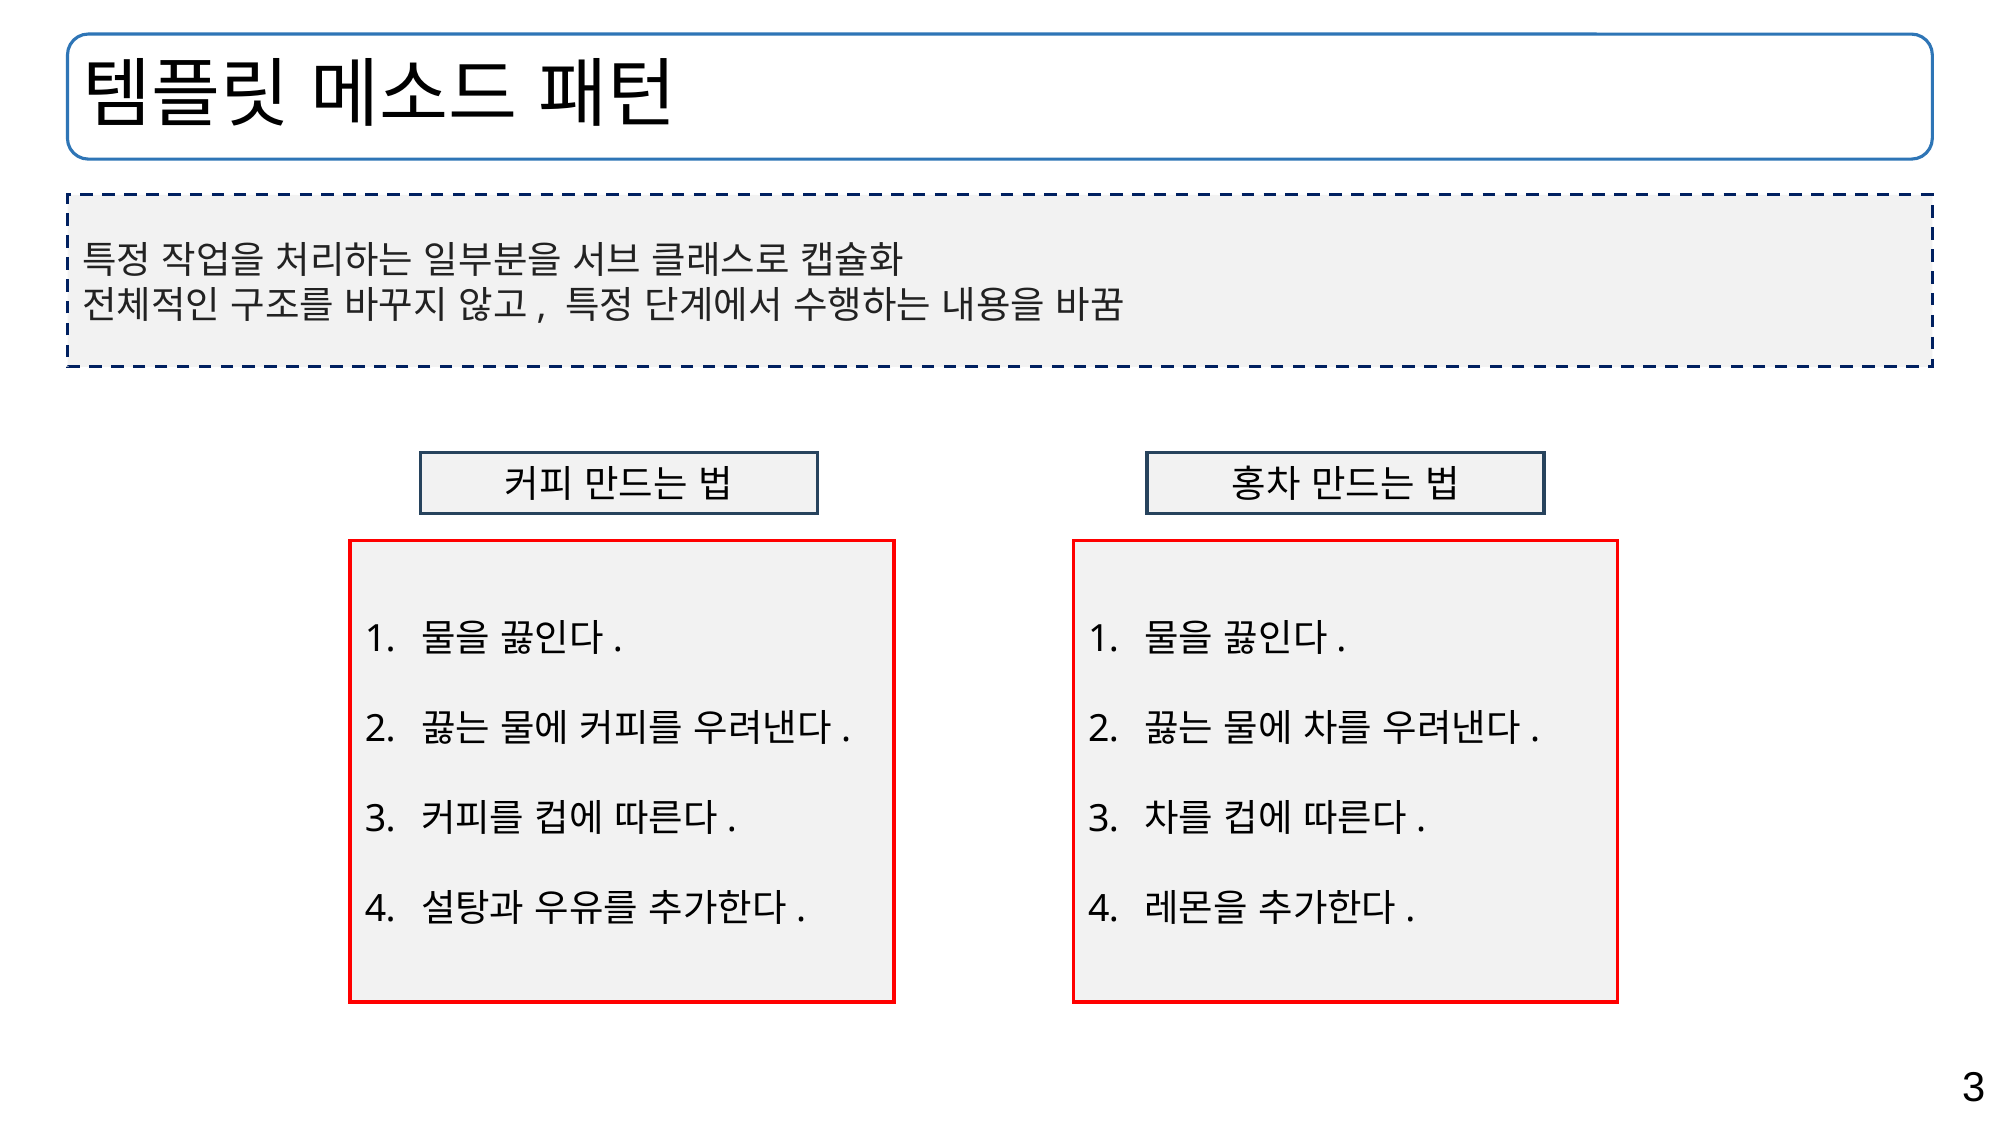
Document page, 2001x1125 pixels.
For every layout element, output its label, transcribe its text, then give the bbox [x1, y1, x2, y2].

text_box 특정 작업을 처리하는 일부분을 서브 클래스로 캡슐화 전체적인 구조를 바꾸지 않고, 특정 단계에서 수행하는 내용을 바꿈 [66, 194, 1933, 368]
title 템플릿 메소드 패턴 [67, 34, 1933, 160]
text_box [349, 452, 1618, 1003]
